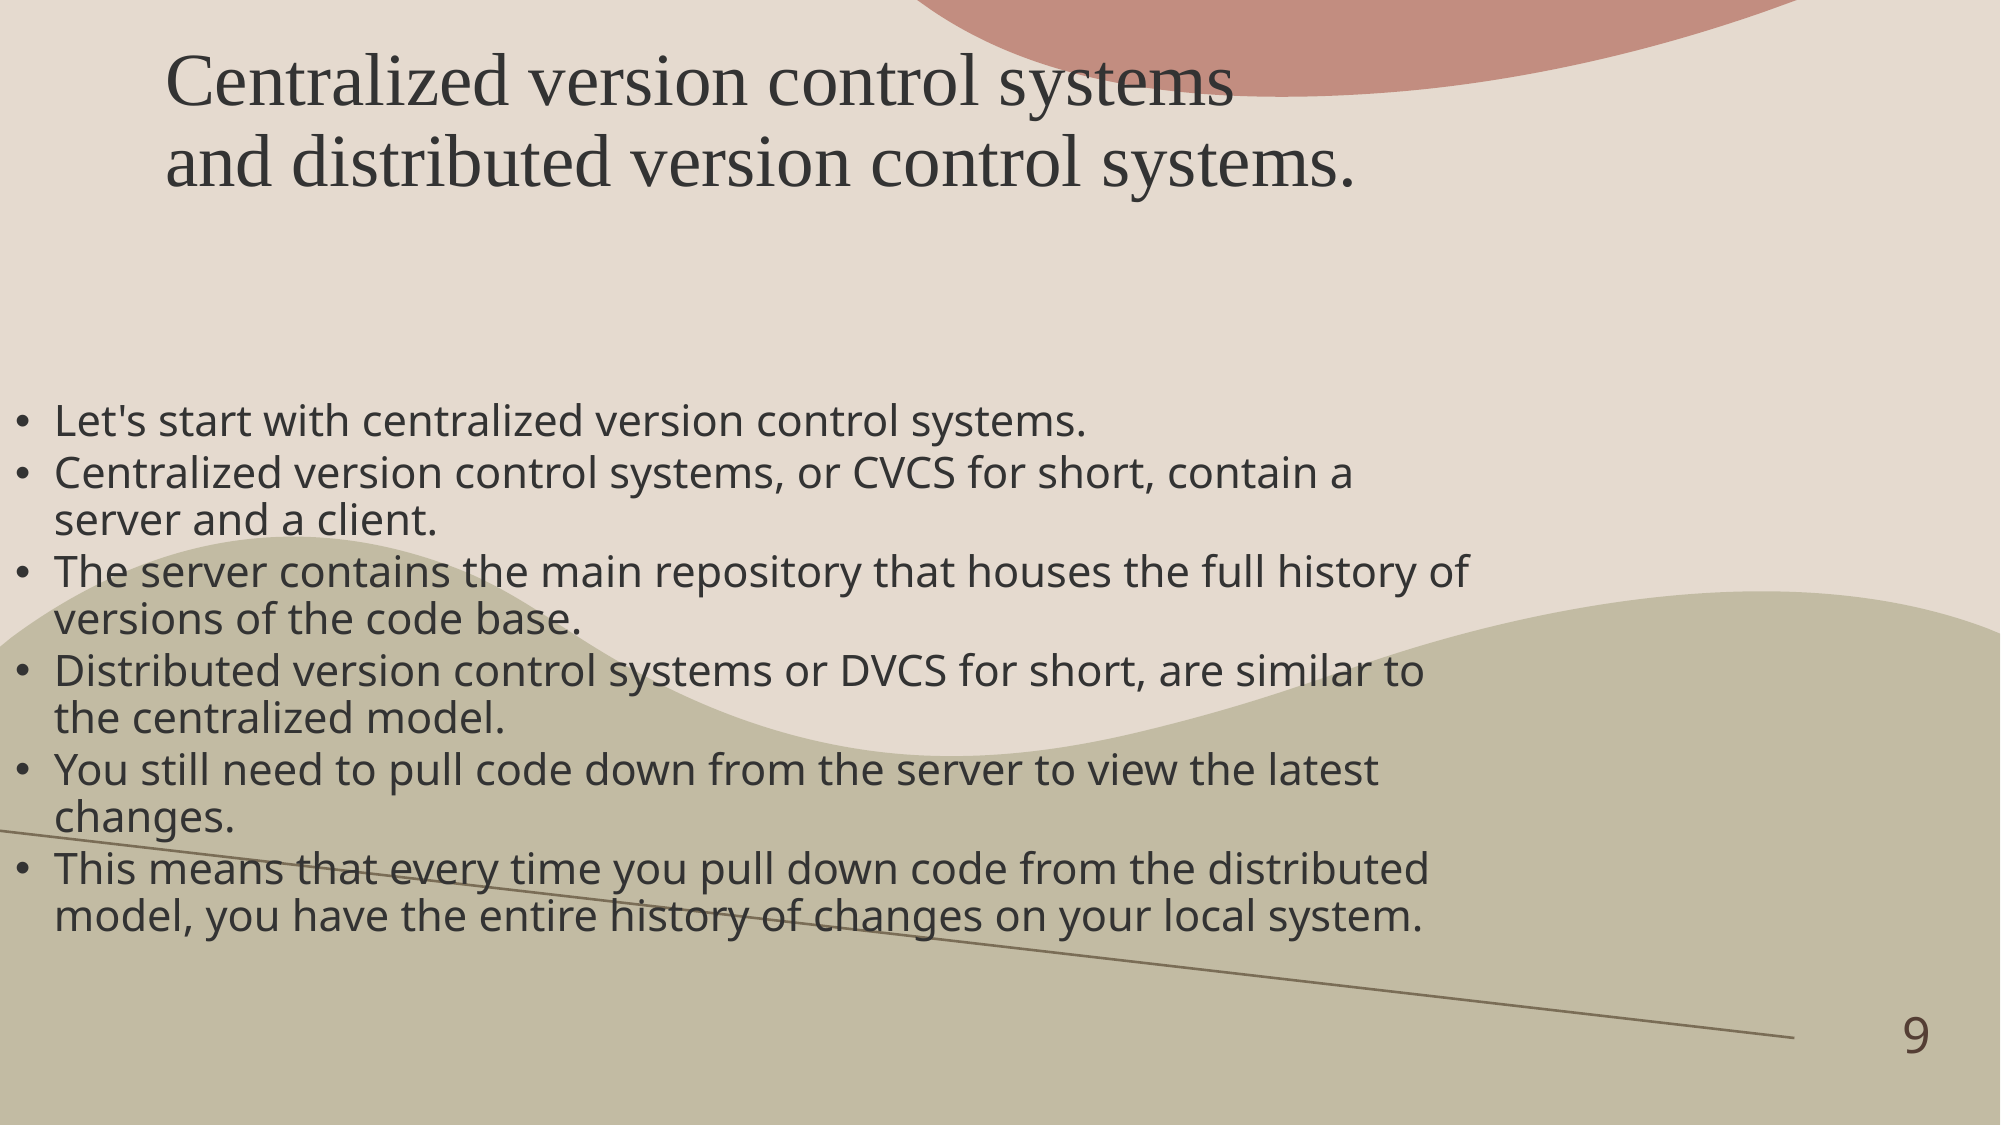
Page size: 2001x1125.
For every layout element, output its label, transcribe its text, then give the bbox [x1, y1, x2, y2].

title Centralized version control systems and distributed version control systems. [150, 149, 1850, 300]
slide_number 9 [1862, 964, 1971, 1112]
list Let's start with centralized version control systems. Centralized version control systems, or CVCS for short, contain a server and a client. The server contains the main repository that houses the full history of versions of the code base. Distributed version control systems or DVCS for short, are similar to the centralized model. You still need to pull code down from the server to view the latest changes. This means that every time you pull down code from the distributed model, you have the entire history of changes on your local system. [0, 334, 1508, 965]
